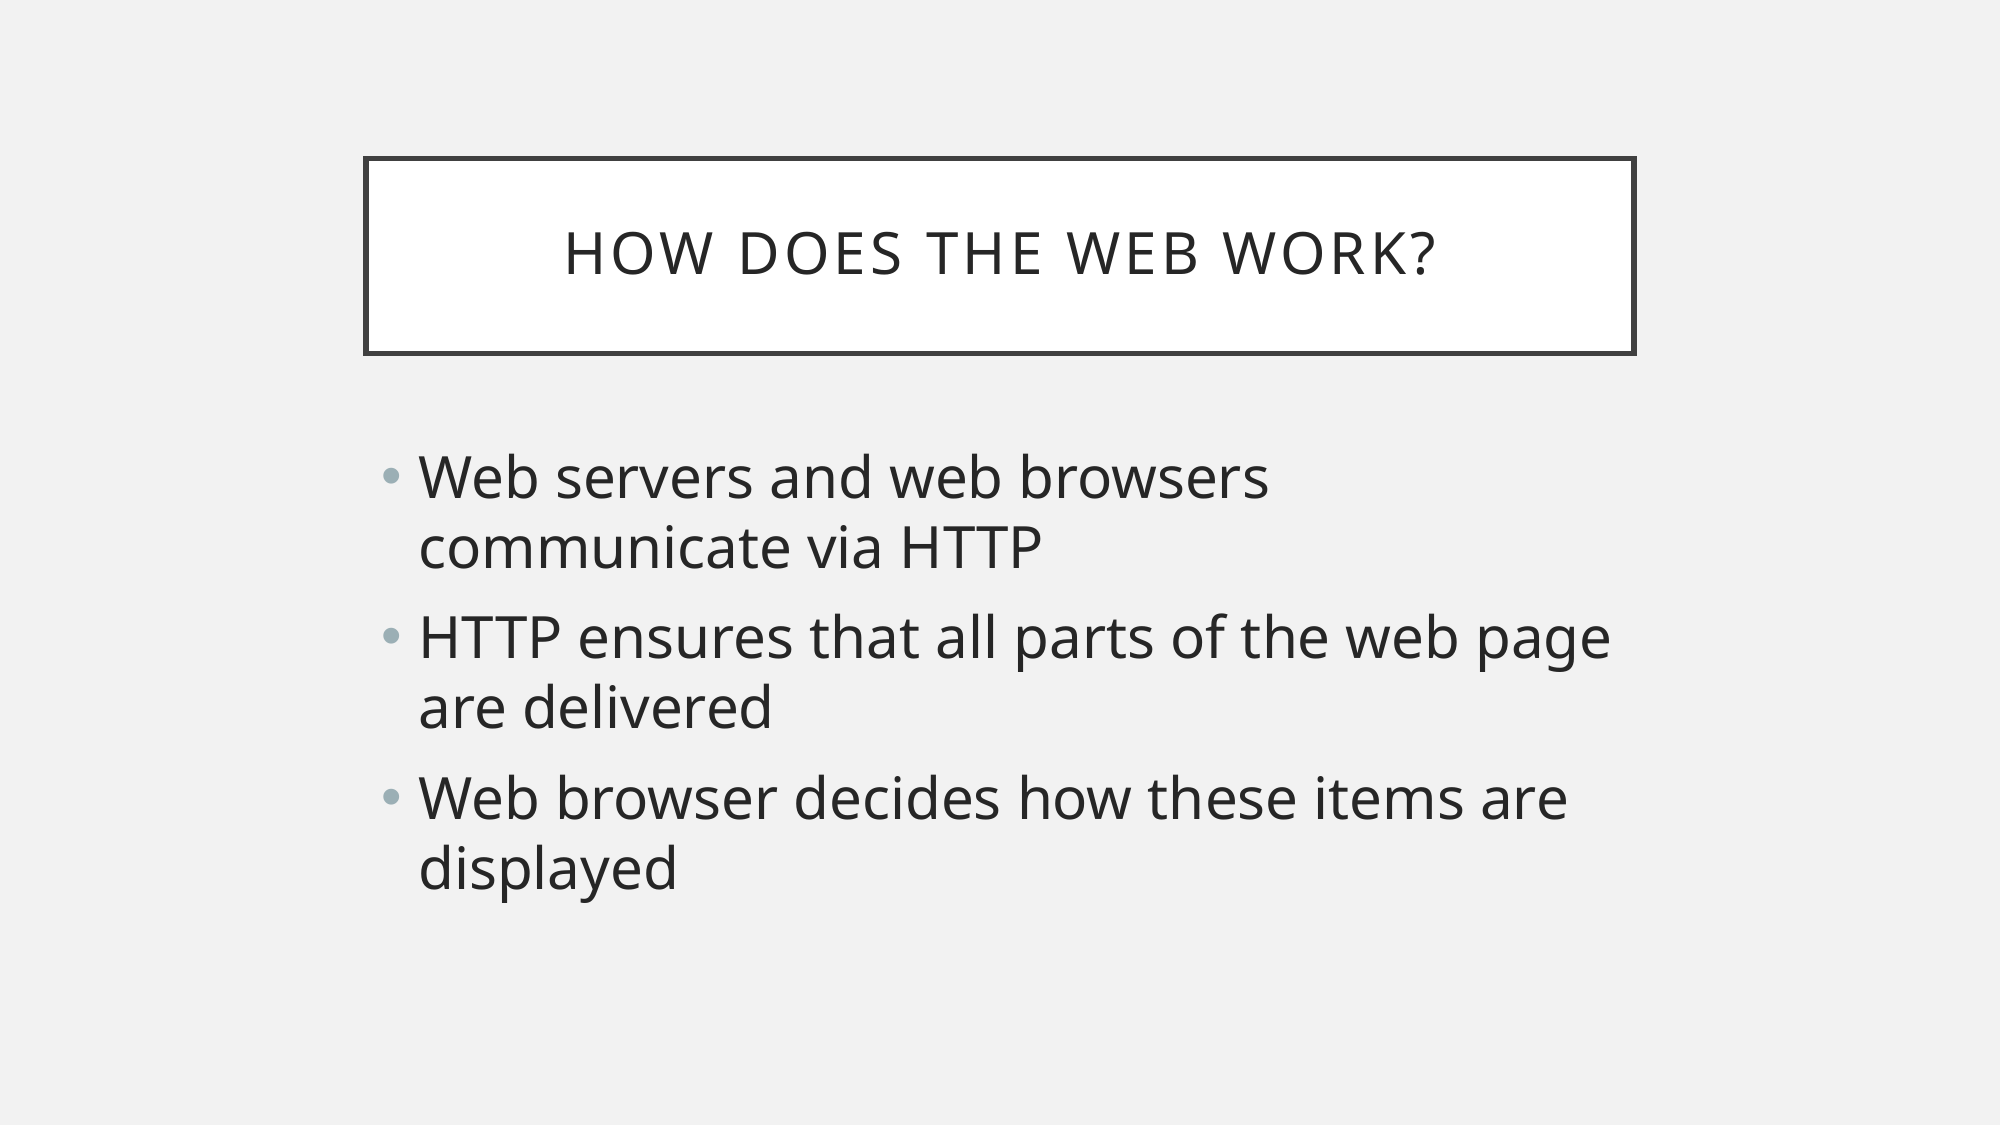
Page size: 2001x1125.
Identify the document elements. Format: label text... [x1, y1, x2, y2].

list Web servers and web browsers communicate via HTTP HTTP ensures that all parts of the web page are delivered Web browser decides how these items are displayed [366, 432, 1634, 942]
title How does the web work? [363, 156, 1637, 356]
